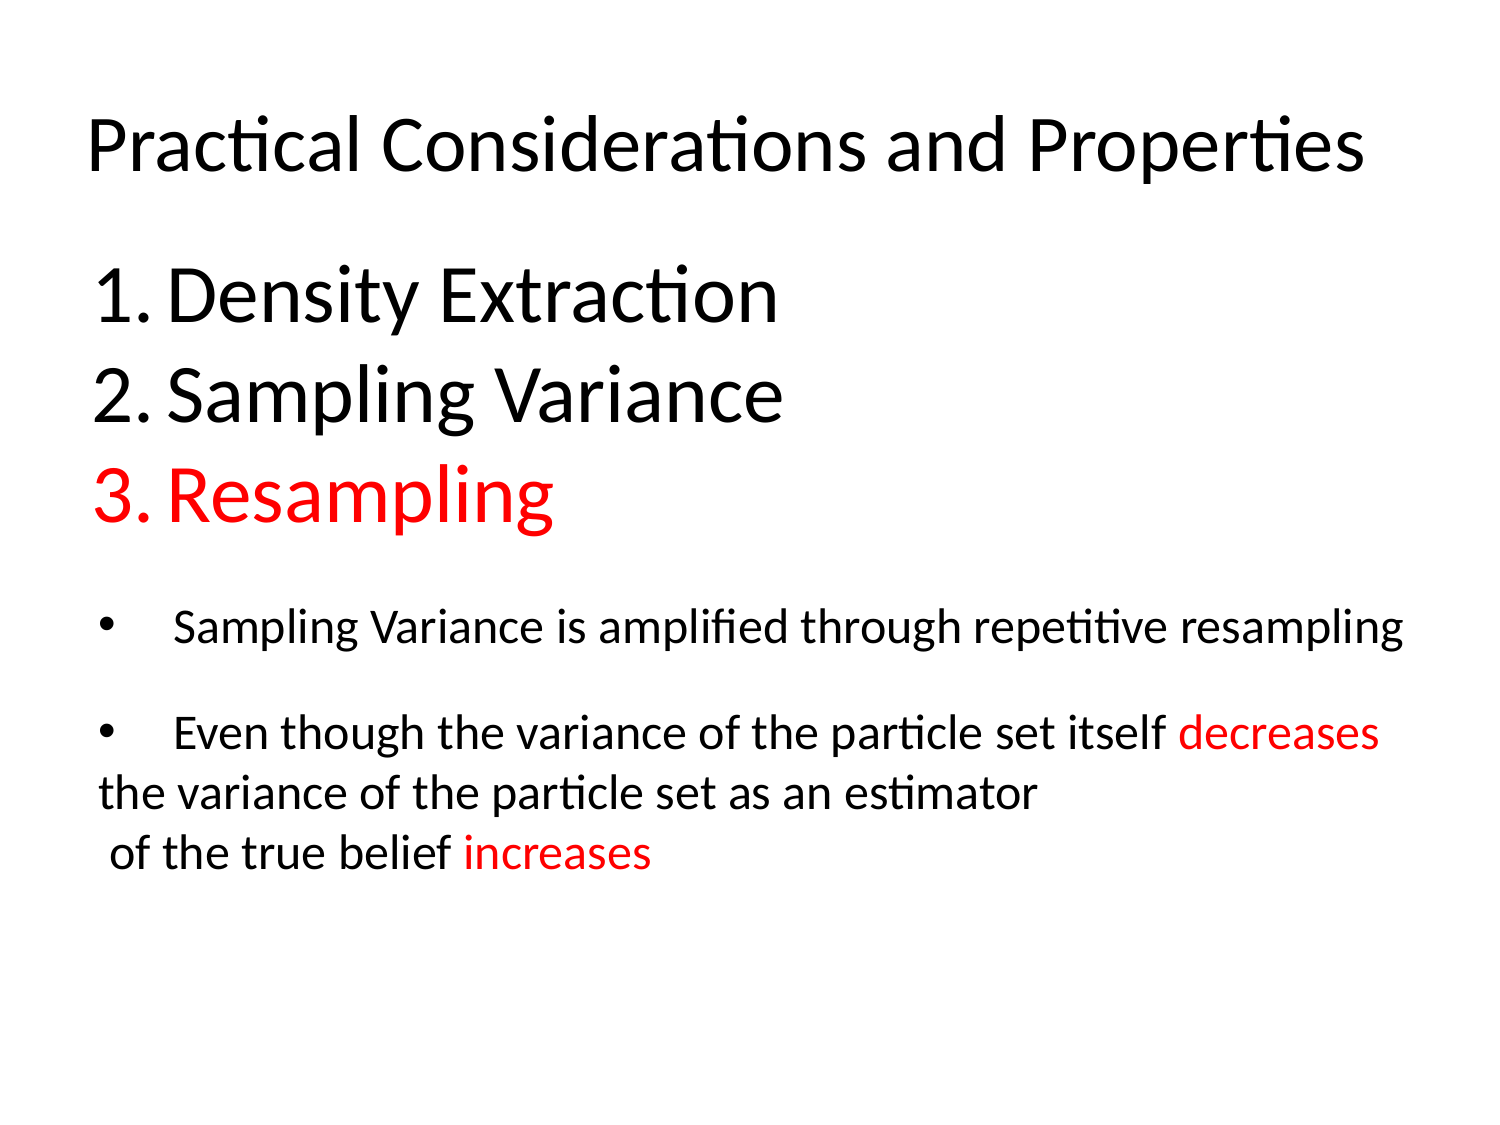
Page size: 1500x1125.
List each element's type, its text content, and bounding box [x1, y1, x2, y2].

text_box Density Extraction Sampling Variance Resampling [76, 231, 1069, 547]
text_box Even though the variance of the particle set itself decreases the variance of the particle set as an estimator of the true belief increases [83, 692, 1396, 888]
text_box Sampling Variance is amplified through repetitive resampling [83, 586, 1420, 661]
title Practical Considerations and Properties [29, 45, 1425, 233]
